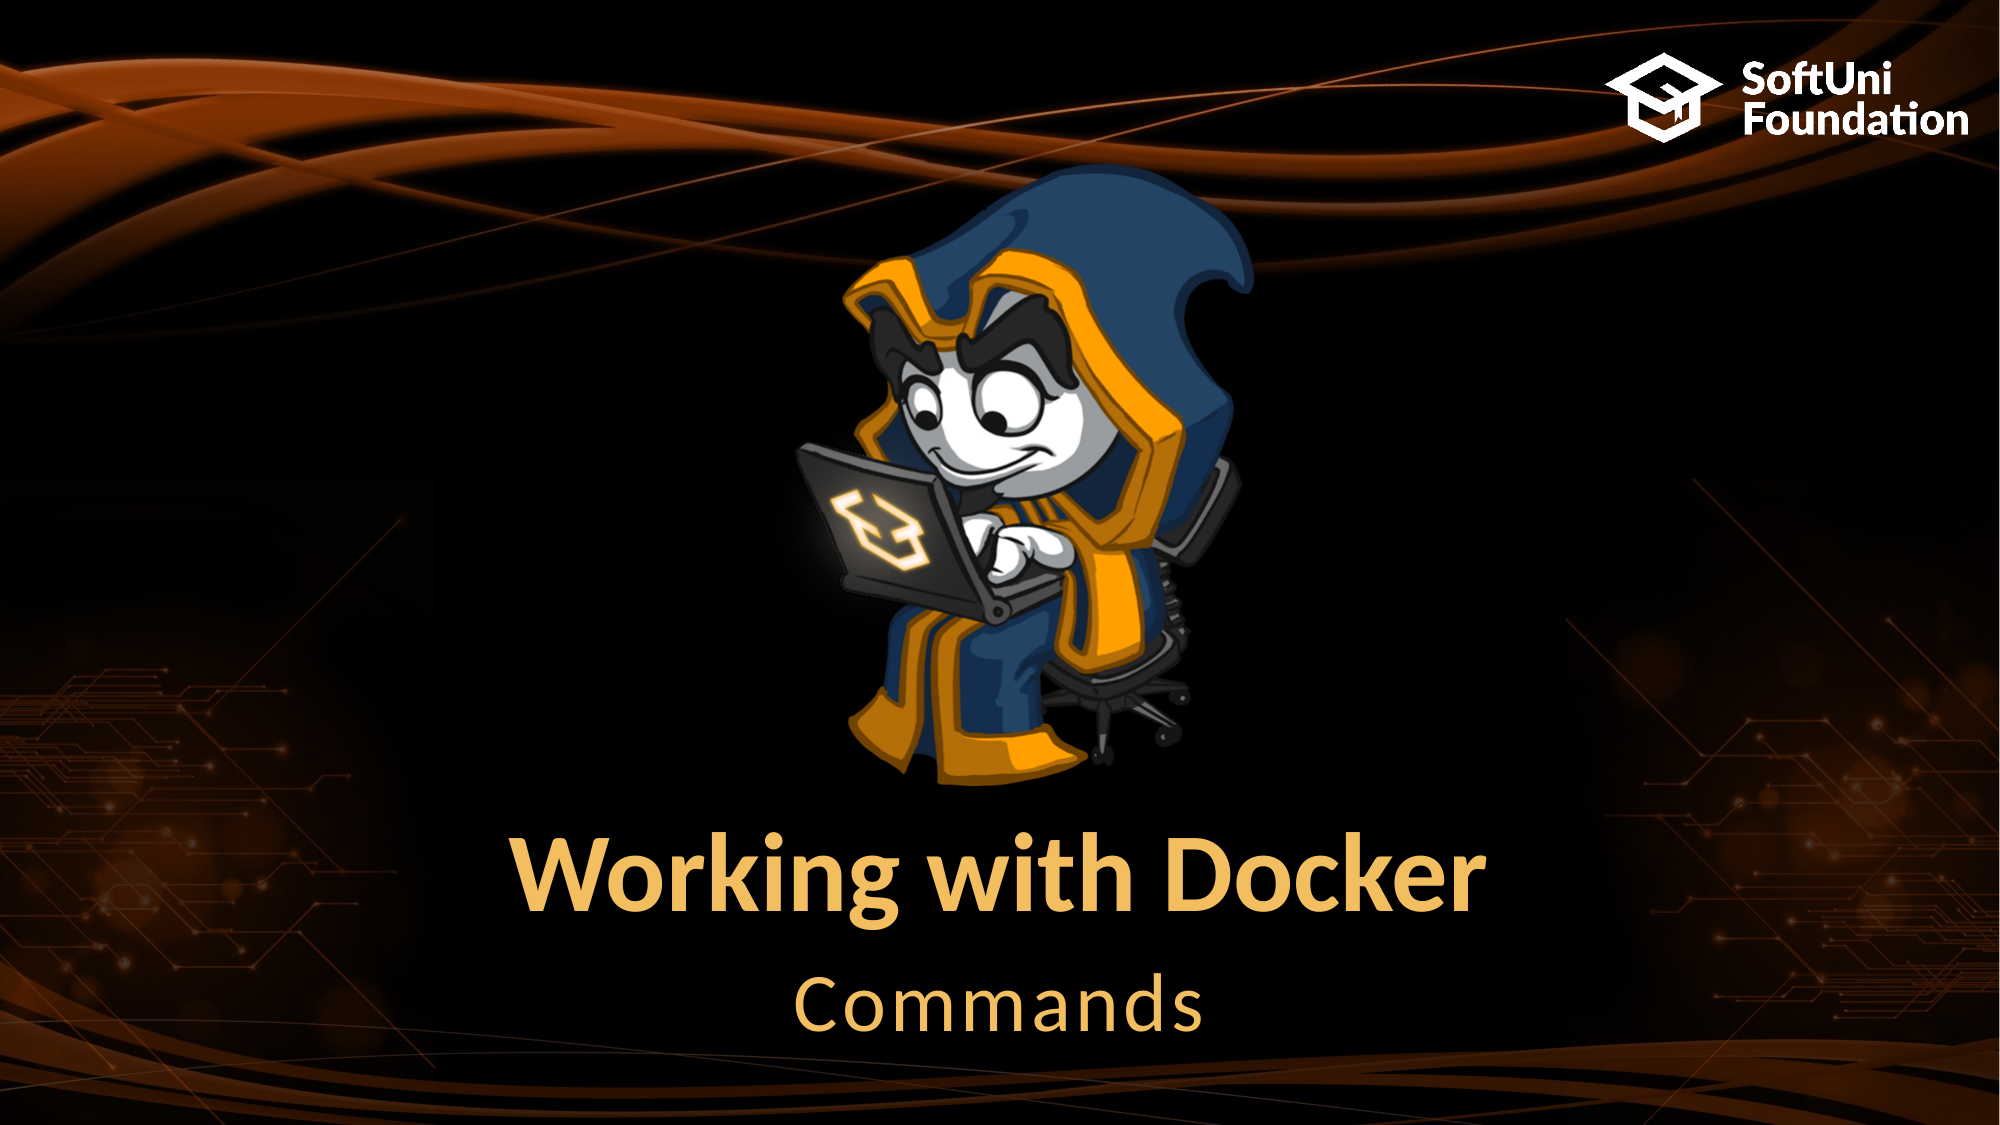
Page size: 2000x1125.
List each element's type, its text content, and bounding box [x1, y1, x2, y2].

title Working with Docker [192, 813, 1806, 937]
list Commands [192, 937, 1806, 1051]
picture [0, 0, 2000, 1125]
